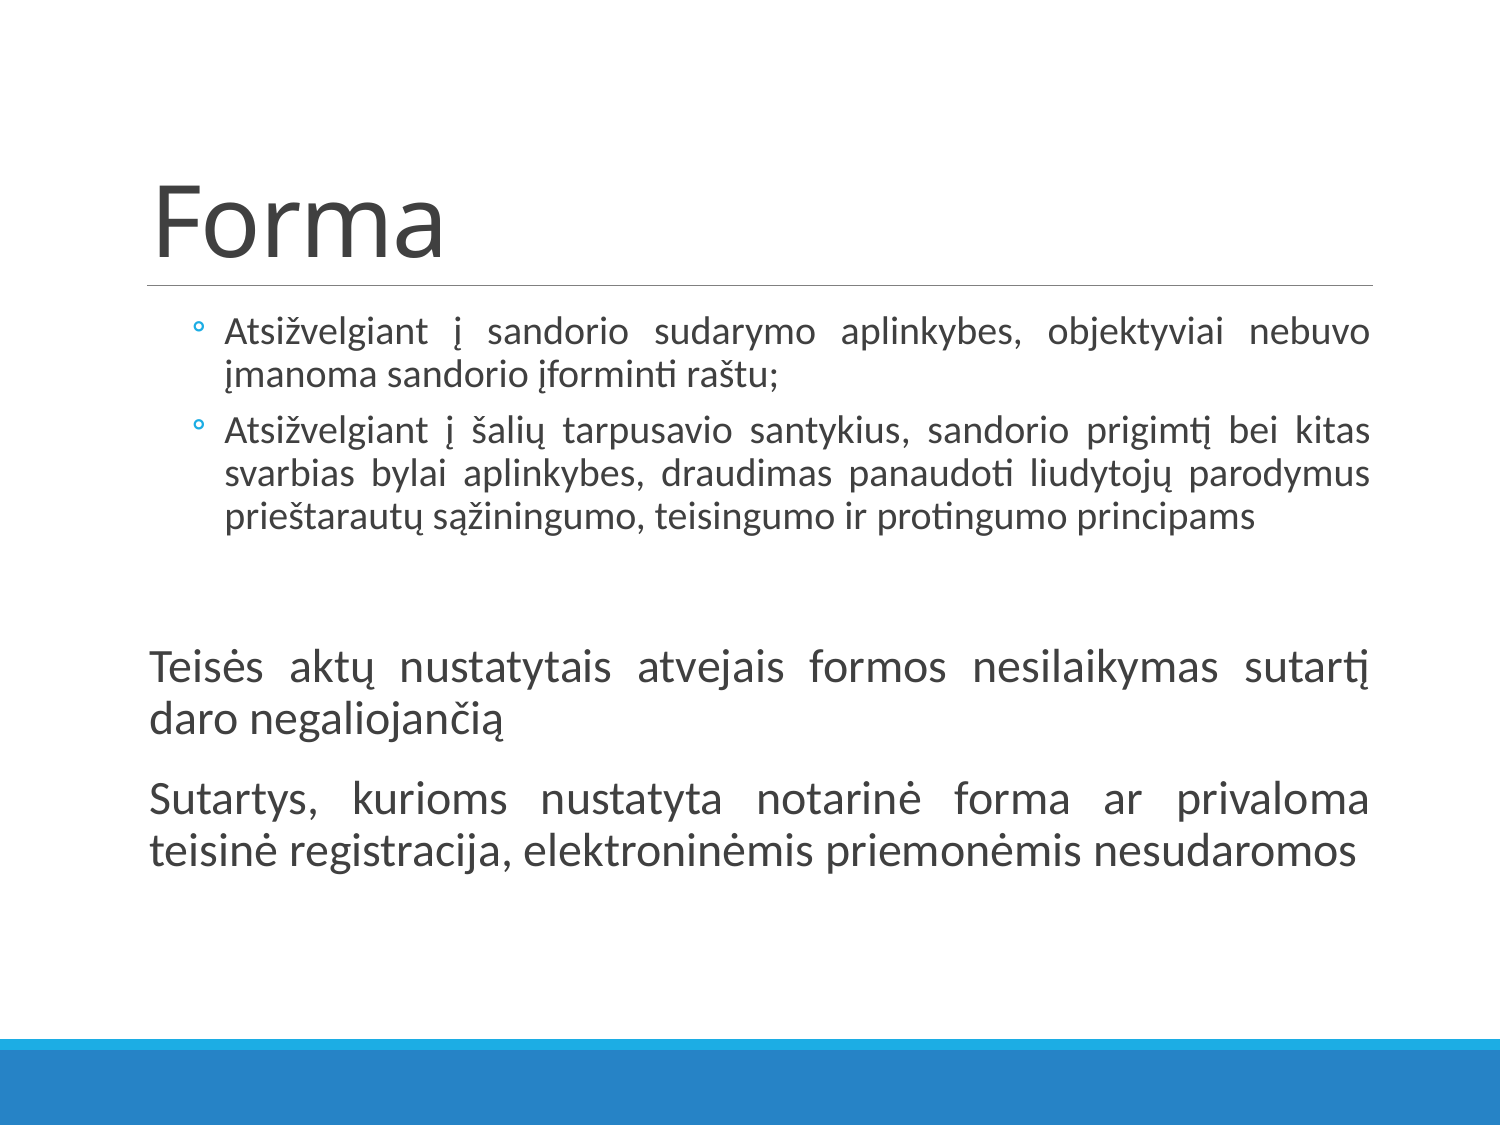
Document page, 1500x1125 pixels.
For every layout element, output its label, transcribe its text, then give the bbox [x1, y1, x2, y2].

title Forma [135, 47, 1373, 285]
list Atsižvelgiant į sandorio sudarymo aplinkybes, objektyviai nebuvo įmanoma sandorio įforminti raštu; Atsižvelgiant į šalių tarpusavio santykius, sandorio prigimtį bei kitas svarbias bylai aplinkybes, draudimas panaudoti liudytojų parodymus prieštarautų sąžiningumo, teisingumo ir protingumo principams Teisės aktų nustatytais atvejais formos nesilaikymas sutartį daro negaliojančią Sutartys, kurioms nustatyta notarinė forma ar privaloma teisinė registracija, elektroninėmis priemonėmis nesudaromos [135, 302, 1373, 963]
